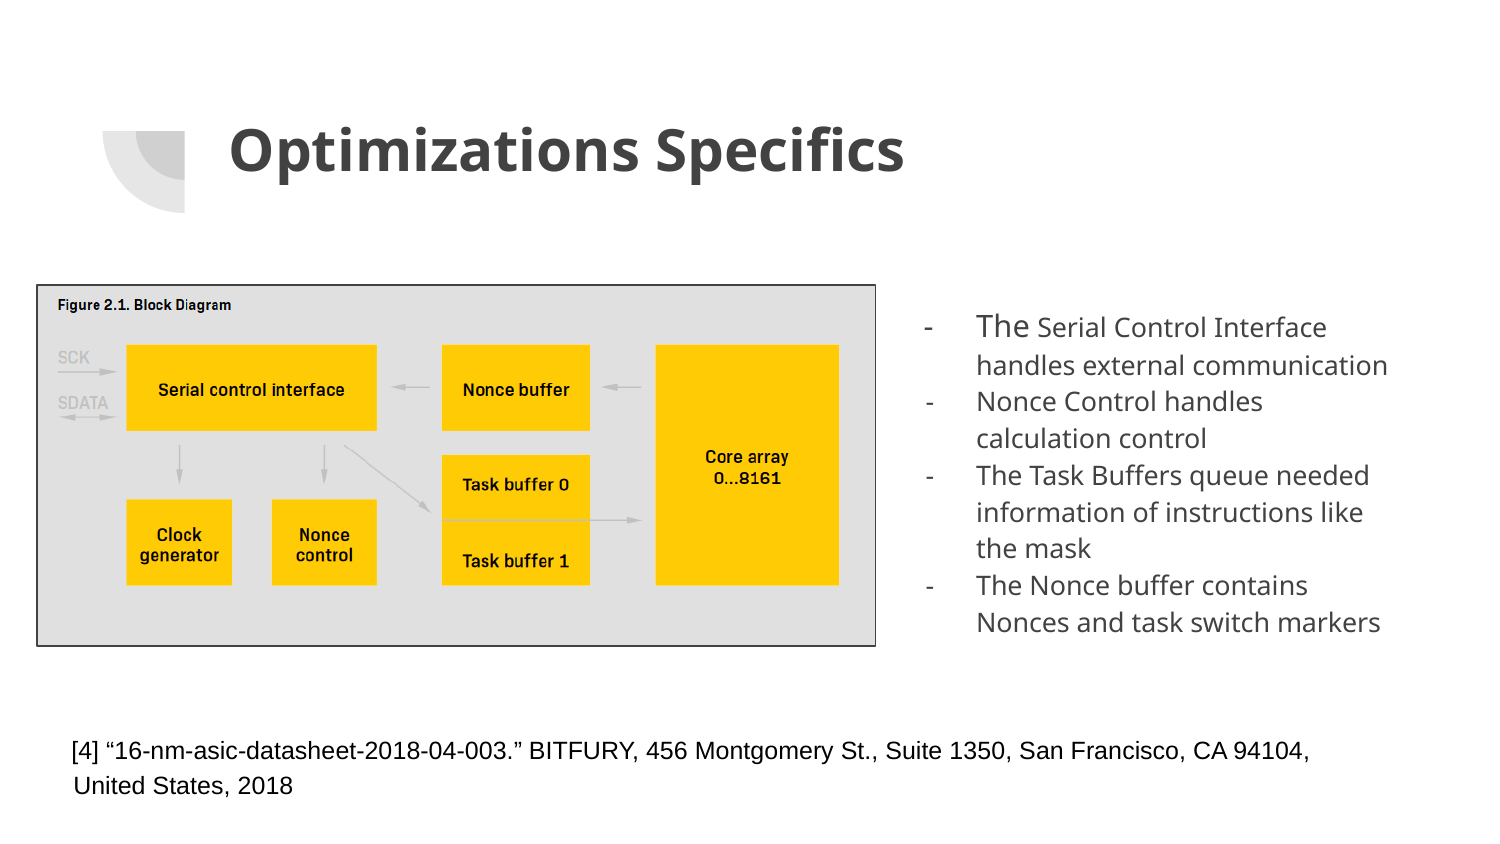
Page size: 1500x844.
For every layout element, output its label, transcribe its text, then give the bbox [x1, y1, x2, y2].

picture [37, 285, 876, 646]
list The Serial Control Interface handles external communication Nonce Control handles calculation control The Task Buffers queue needed information of instructions like the mask The Nonce buffer contains Nonces and task switch markers [887, 285, 1416, 654]
title Optimizations Specifics [213, 98, 1368, 263]
text_box [4] “16-nm-asic-datasheet-2018-04-003.” BITFURY, 456 Montgomery St., Suite 1350, San Francisco, CA 94104, United States, 2018 [0, 715, 1357, 844]
